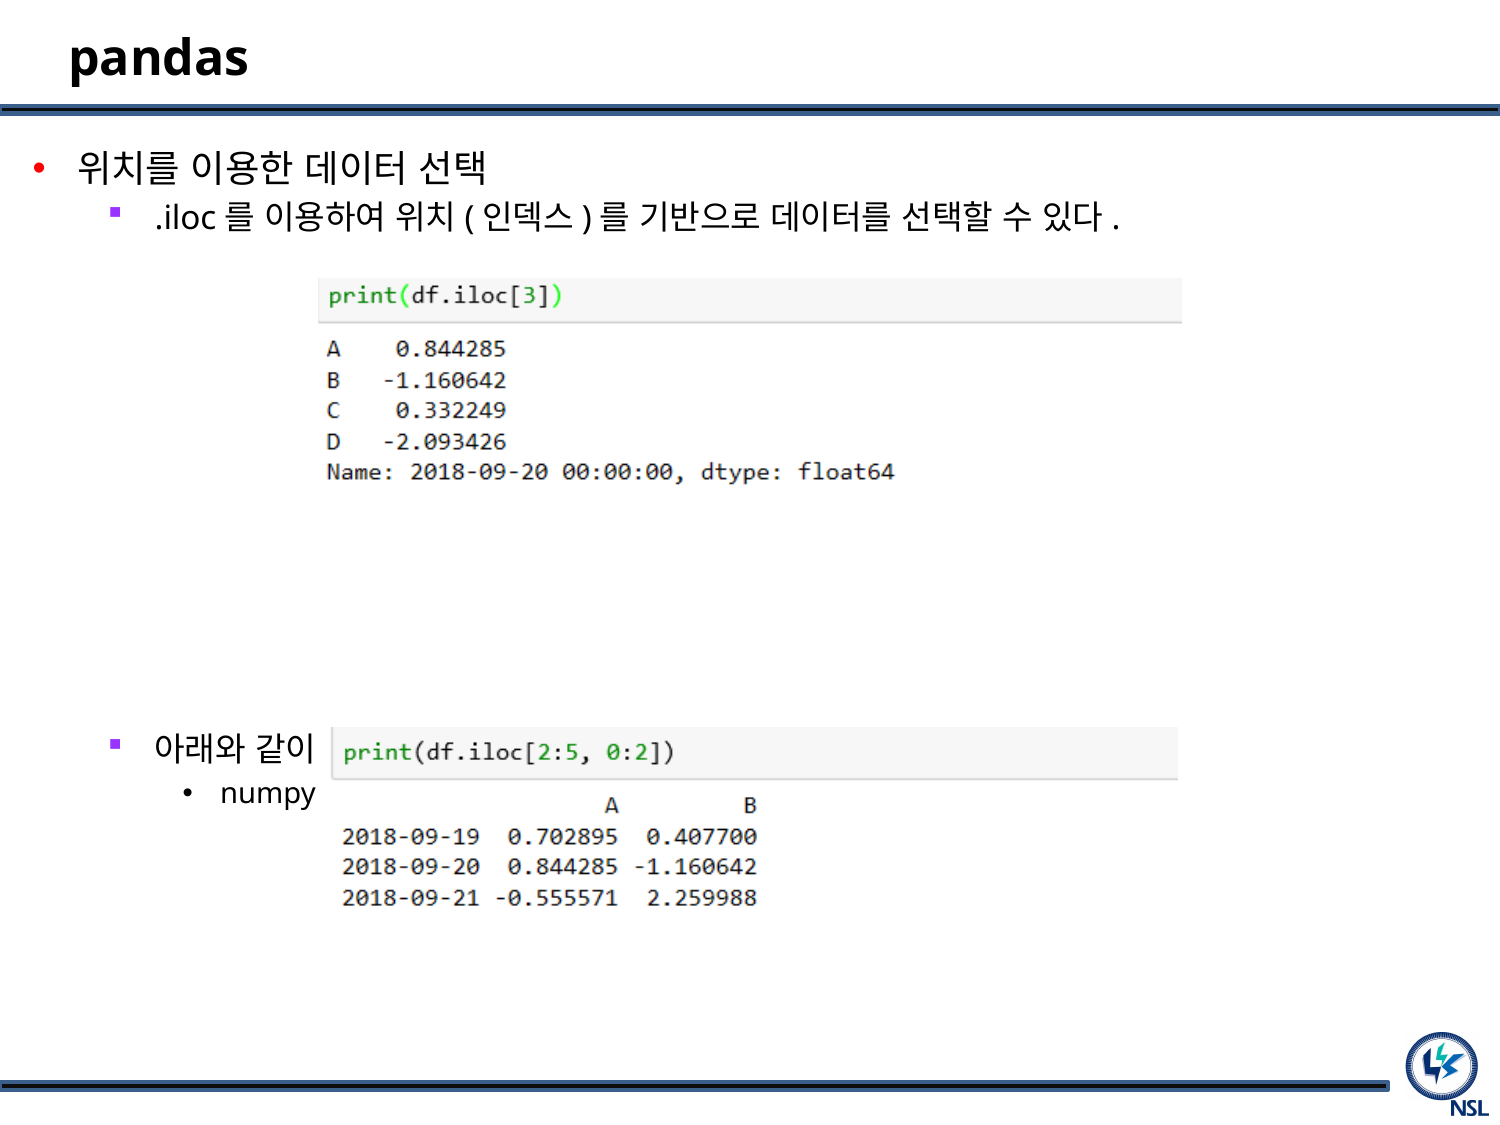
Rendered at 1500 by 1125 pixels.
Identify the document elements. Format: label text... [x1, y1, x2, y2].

title pandas [53, 7, 1489, 103]
list 위치를 이용한 데이터 선택 .iloc를 이용하여 위치(인덱스)를 기반으로 데이터를 선택할 수 있다. 아래와 같이 행 뿐만 아니라 열도 선택할 수 있다. numpy나 python의 슬라이싱 기능과 비슷하게 사용한다. [17, 137, 1479, 1067]
picture [1404, 1067, 1489, 1116]
picture [322, 727, 1178, 921]
picture [318, 278, 1182, 486]
